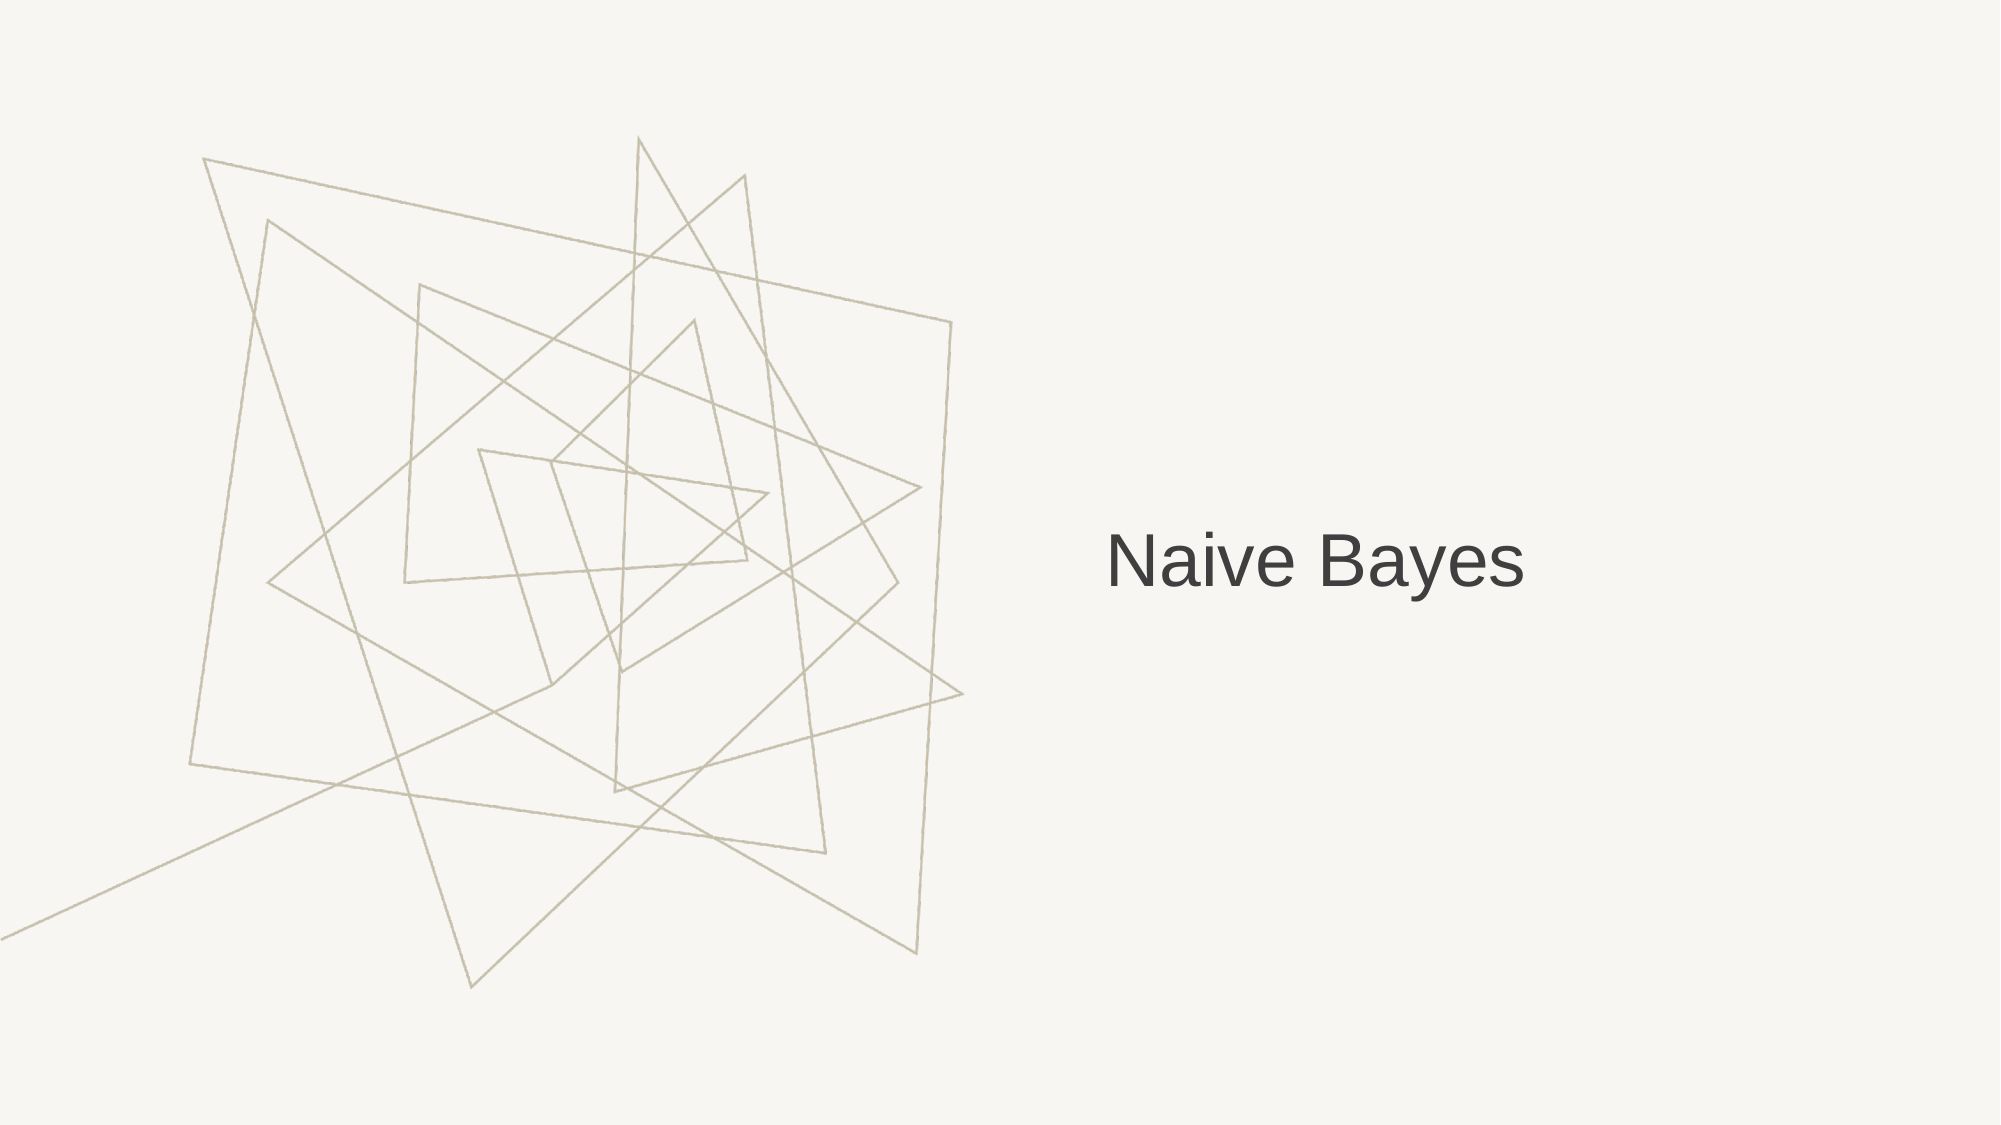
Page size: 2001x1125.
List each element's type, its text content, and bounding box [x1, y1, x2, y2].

picture [0, 135, 965, 989]
title Naive Bayes [1090, 421, 1833, 704]
